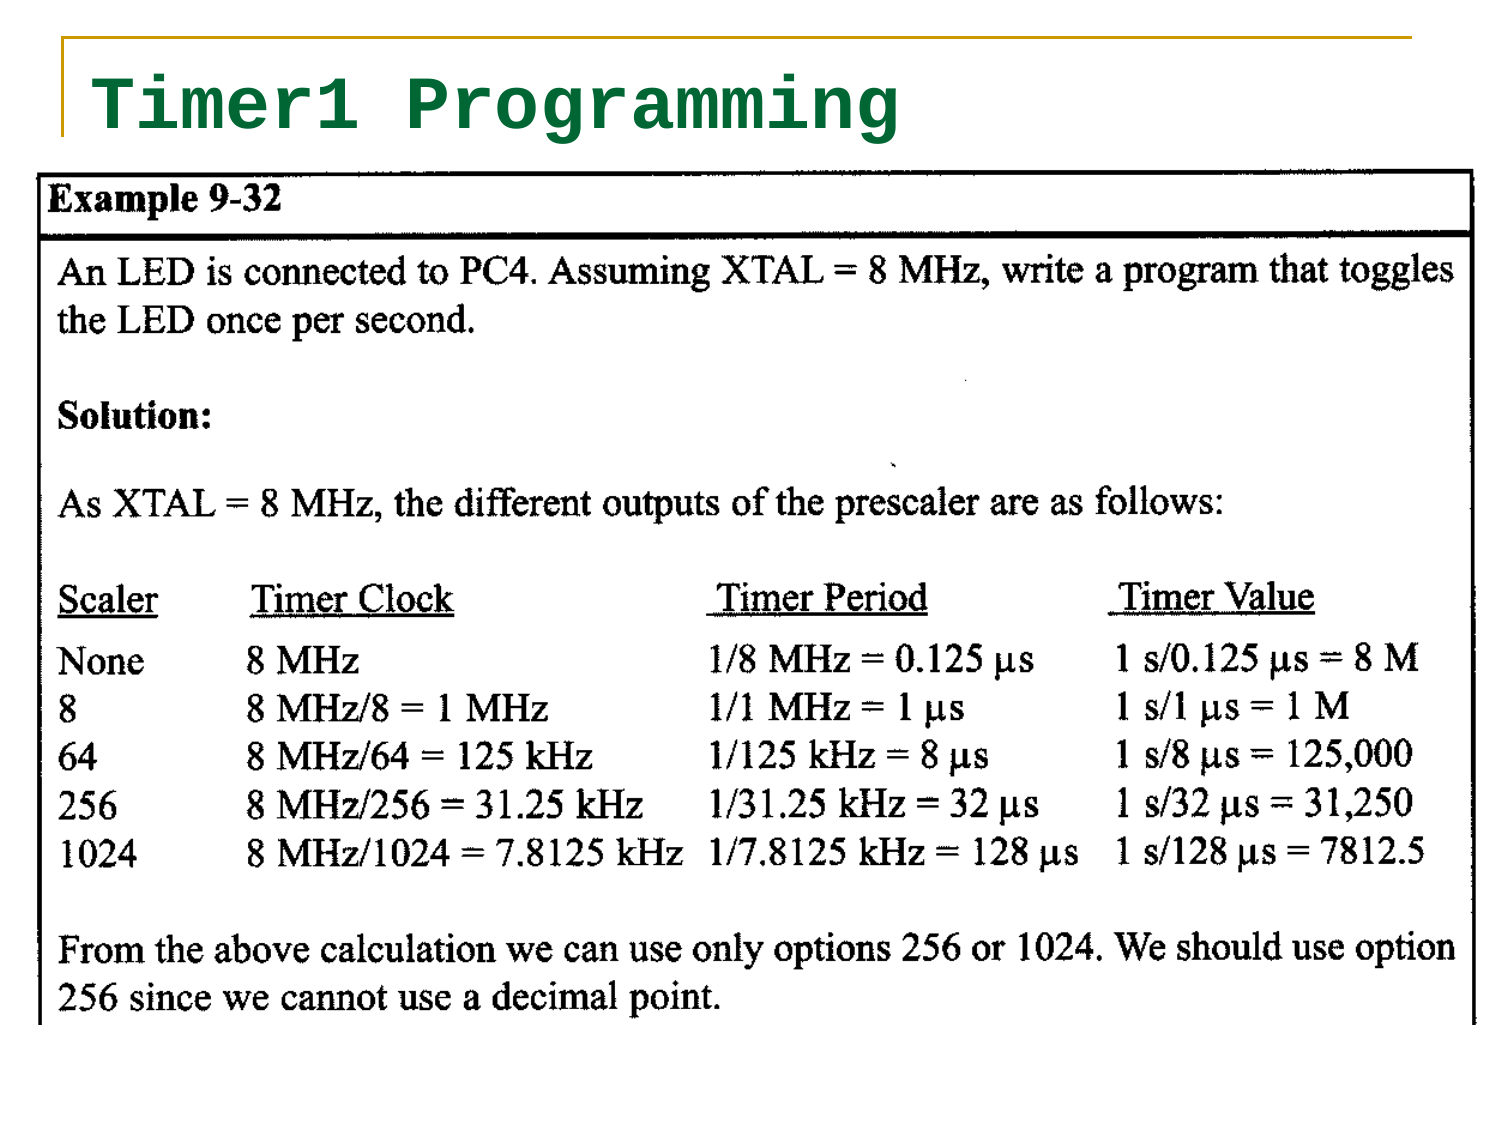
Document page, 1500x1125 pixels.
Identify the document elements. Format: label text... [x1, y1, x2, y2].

title Timer1 Programming [74, 45, 1426, 156]
picture [24, 157, 1488, 1026]
